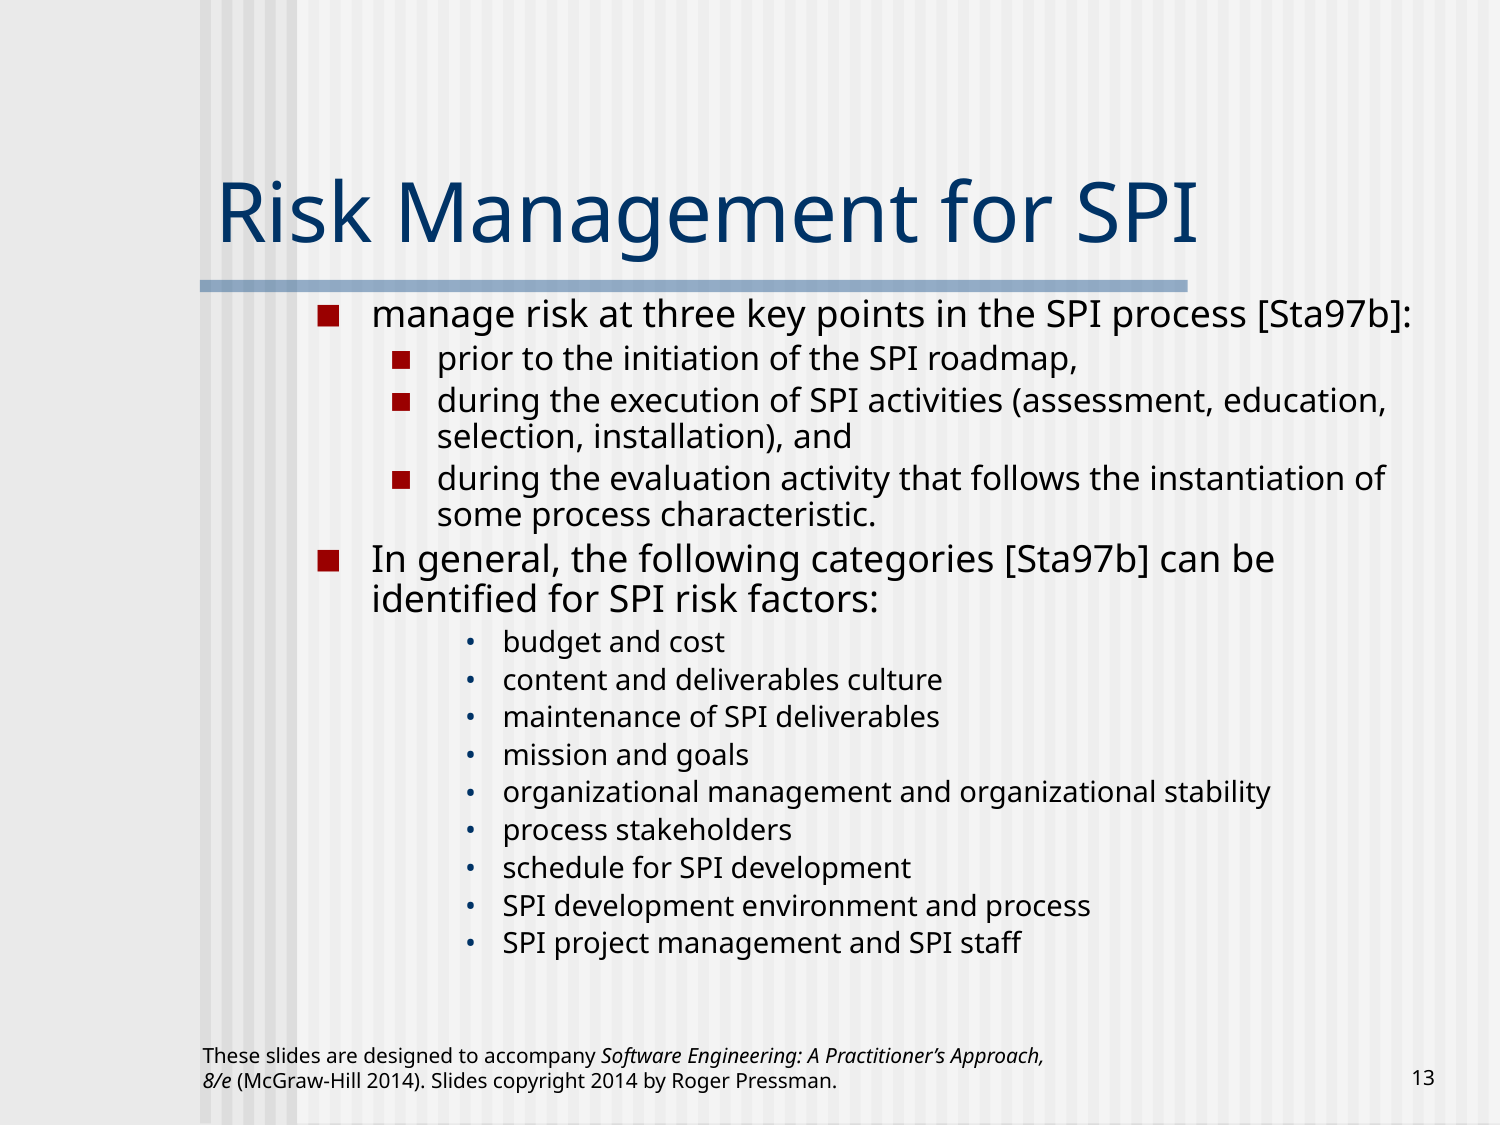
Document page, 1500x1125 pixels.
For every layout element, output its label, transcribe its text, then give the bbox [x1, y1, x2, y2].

list manage risk at three key points in the SPI process [Sta97b]: prior to the initiation of the SPI roadmap, during the execution of SPI activities (assessment, education, selection, installation), and during the evaluation activity that follows the instantiation of some process characteristic. In general, the following categories [Sta97b] can be identified for SPI risk factors: budget and cost content and deliverables culture maintenance of SPI deliverables mission and goals organizational management and organizational stability process stakeholders schedule for SPI development SPI development environment and process SPI project management and SPI staff [300, 287, 1438, 975]
text_box These slides are designed to accompany Software Engineering: A Practitioner’s Approach, 8/e (McGraw-Hill 2014). Slides copyright 2014 by Roger Pressman. [187, 1024, 1088, 1100]
text_box ‹#› [1237, 1024, 1450, 1100]
title Risk Management for SPI [200, 162, 1300, 267]
